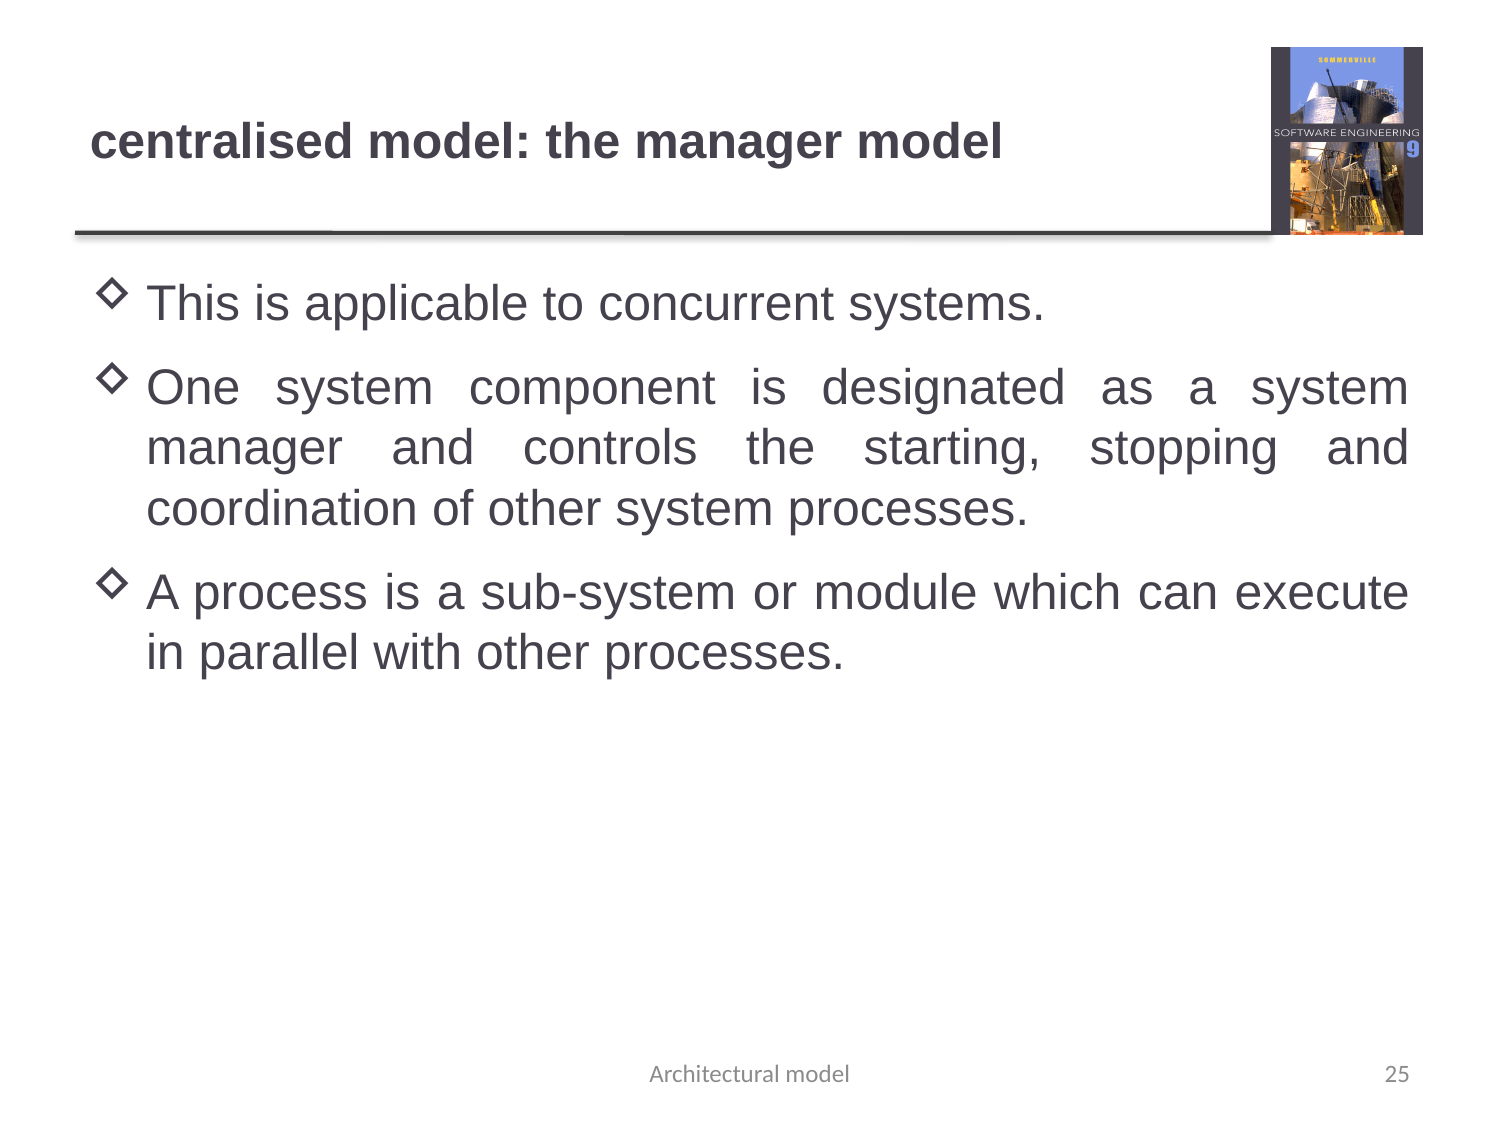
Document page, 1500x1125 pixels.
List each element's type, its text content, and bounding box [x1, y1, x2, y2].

picture [1272, 47, 1423, 235]
slide_number 25 [1074, 1042, 1425, 1103]
title centralised model: the manager model [74, 44, 1272, 233]
list This is applicable to concurrent systems. One system component is designated as a system manager and controls the starting, stopping and coordination of other system processes. A process is a sub-system or module which can execute in parallel with other processes. [75, 262, 1425, 1005]
footer Architectural model [512, 1042, 988, 1103]
